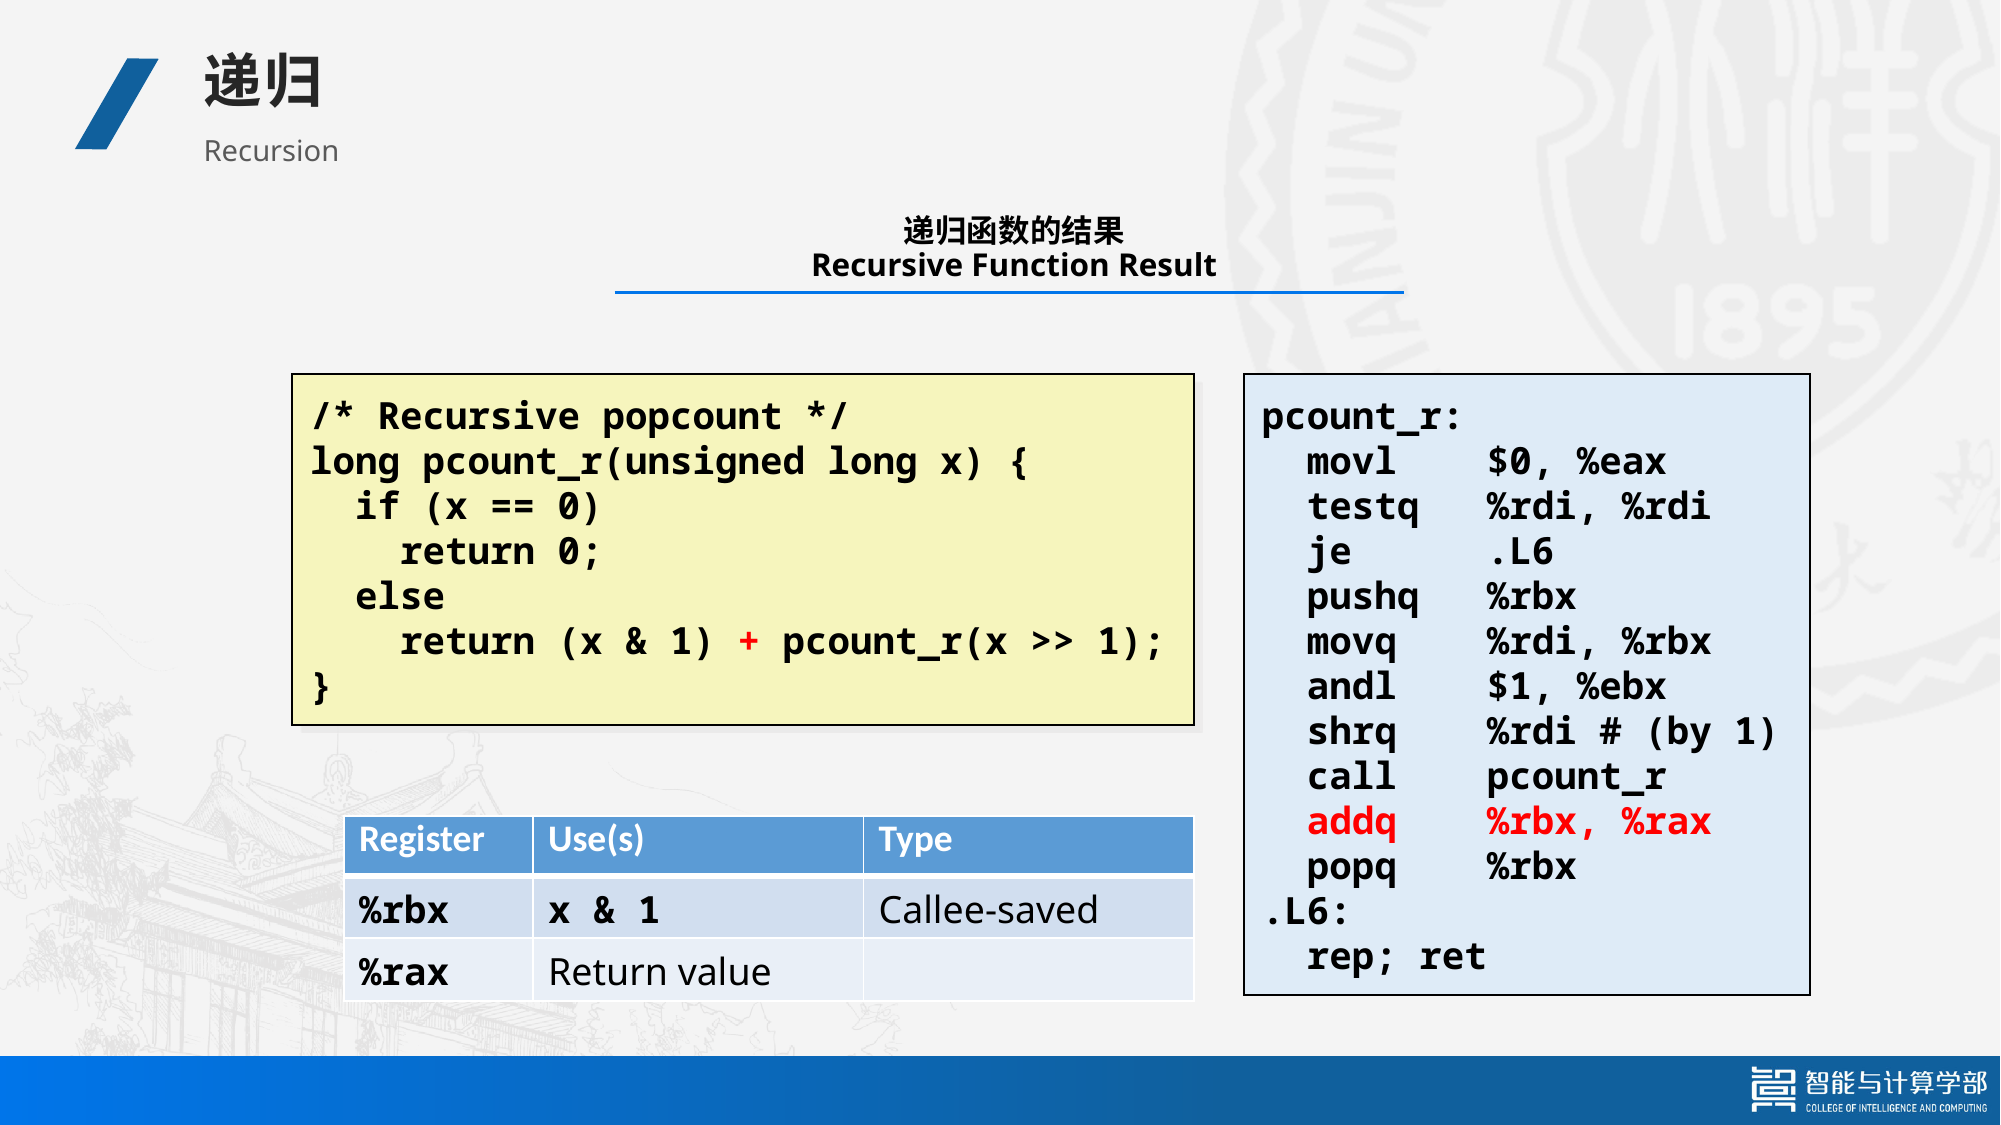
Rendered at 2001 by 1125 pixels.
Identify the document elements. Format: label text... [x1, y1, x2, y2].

table_cell Callee-saved [864, 879, 1193, 937]
text_box /* Recursive popcount */ long pcount_r(unsigned long x) { if (x == 0) return 0; else return (x & 1) + pcount_r(x >> 1); } [292, 374, 1195, 725]
table_cell %rax [345, 939, 532, 1000]
table_cell %rbx [345, 879, 532, 937]
table_cell [864, 939, 1193, 1000]
title 递归函数的结果 Recursive Function Result [167, 207, 1861, 291]
list Recursion [188, 128, 893, 192]
table_header Register [345, 817, 532, 873]
text_box pcount_r: movl $0, %eax testq %rdi, %rdi je .L6 pushq %rbx movq %rdi, %rbx andl $1, %ebx shrq %rdi # (by 1) call pcount_r addq %rbx, %rax popq %rbx .L6: rep; ret [1244, 374, 1810, 995]
list 递归 [188, 45, 1326, 124]
picture [1741, 1056, 1999, 1125]
table_header Use(s) [534, 817, 863, 873]
table_header Type [864, 817, 1193, 873]
table_cell Return value [534, 939, 863, 1000]
table_cell x & 1 [534, 879, 863, 937]
